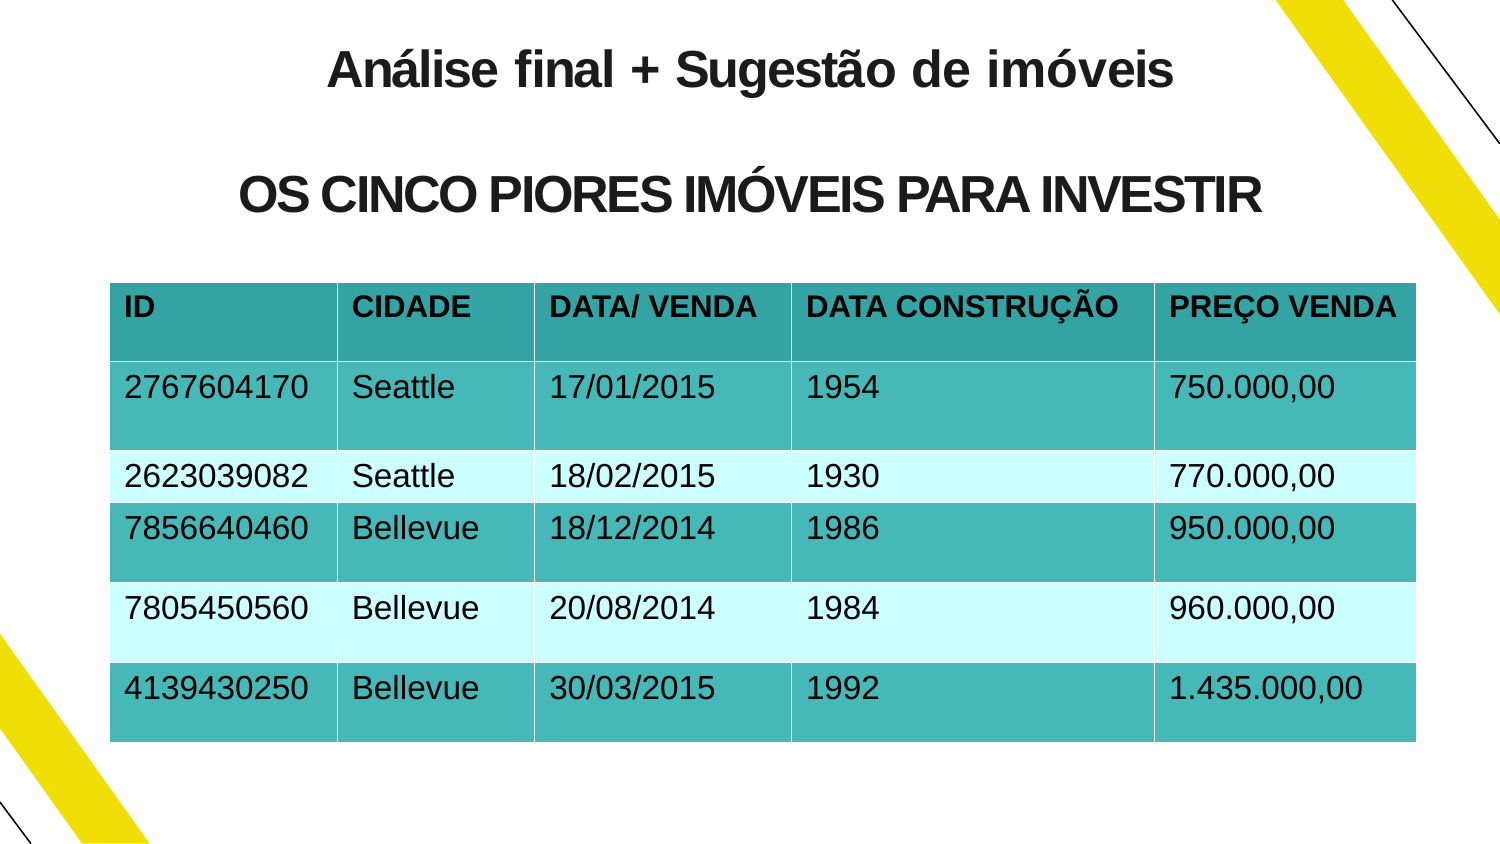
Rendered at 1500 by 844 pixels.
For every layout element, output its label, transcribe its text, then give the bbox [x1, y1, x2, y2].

table_cell 1954 [792, 362, 1154, 450]
table_cell Bellevue [338, 583, 534, 662]
table_cell Seattle [338, 362, 534, 450]
table_cell 1992 [792, 663, 1154, 742]
table_cell 7805450560 [110, 583, 337, 662]
title Análise ﬁnal + Sugestão de imóveis OS CINCO PIORES IMÓVEIS PARA INVESTIR [75, 33, 1425, 175]
table_cell 1.435.000,00 [1155, 663, 1416, 742]
table_cell 1984 [792, 583, 1154, 662]
table_cell Seattle [338, 451, 534, 502]
table_header DATA/ VENDA [535, 283, 791, 361]
table_cell 2623039082 [110, 451, 337, 502]
table_header DATA CONSTRUÇÃO [792, 283, 1154, 361]
table_cell 18/12/2014 [535, 503, 791, 582]
table_cell 18/02/2015 [535, 451, 791, 502]
table_cell Bellevue [338, 663, 534, 742]
table_cell 1930 [792, 451, 1154, 502]
table_cell 750.000,00 [1155, 362, 1416, 450]
table_cell 960.000,00 [1155, 583, 1416, 662]
table_cell 7856640460 [110, 503, 337, 582]
table_cell 30/03/2015 [535, 663, 791, 742]
table_cell 4139430250 [110, 663, 337, 742]
table_cell 1986 [792, 503, 1154, 582]
table_cell Bellevue [338, 503, 534, 582]
table_header PREÇO VENDA [1155, 283, 1416, 361]
table_cell 950.000,00 [1155, 503, 1416, 582]
table_cell 17/01/2015 [535, 362, 791, 450]
table_cell 770.000,00 [1155, 451, 1416, 502]
table_cell 2767604170 [110, 362, 337, 450]
table_cell 20/08/2014 [535, 583, 791, 662]
table_header ID [110, 283, 337, 361]
table_header CIDADE [338, 283, 534, 361]
